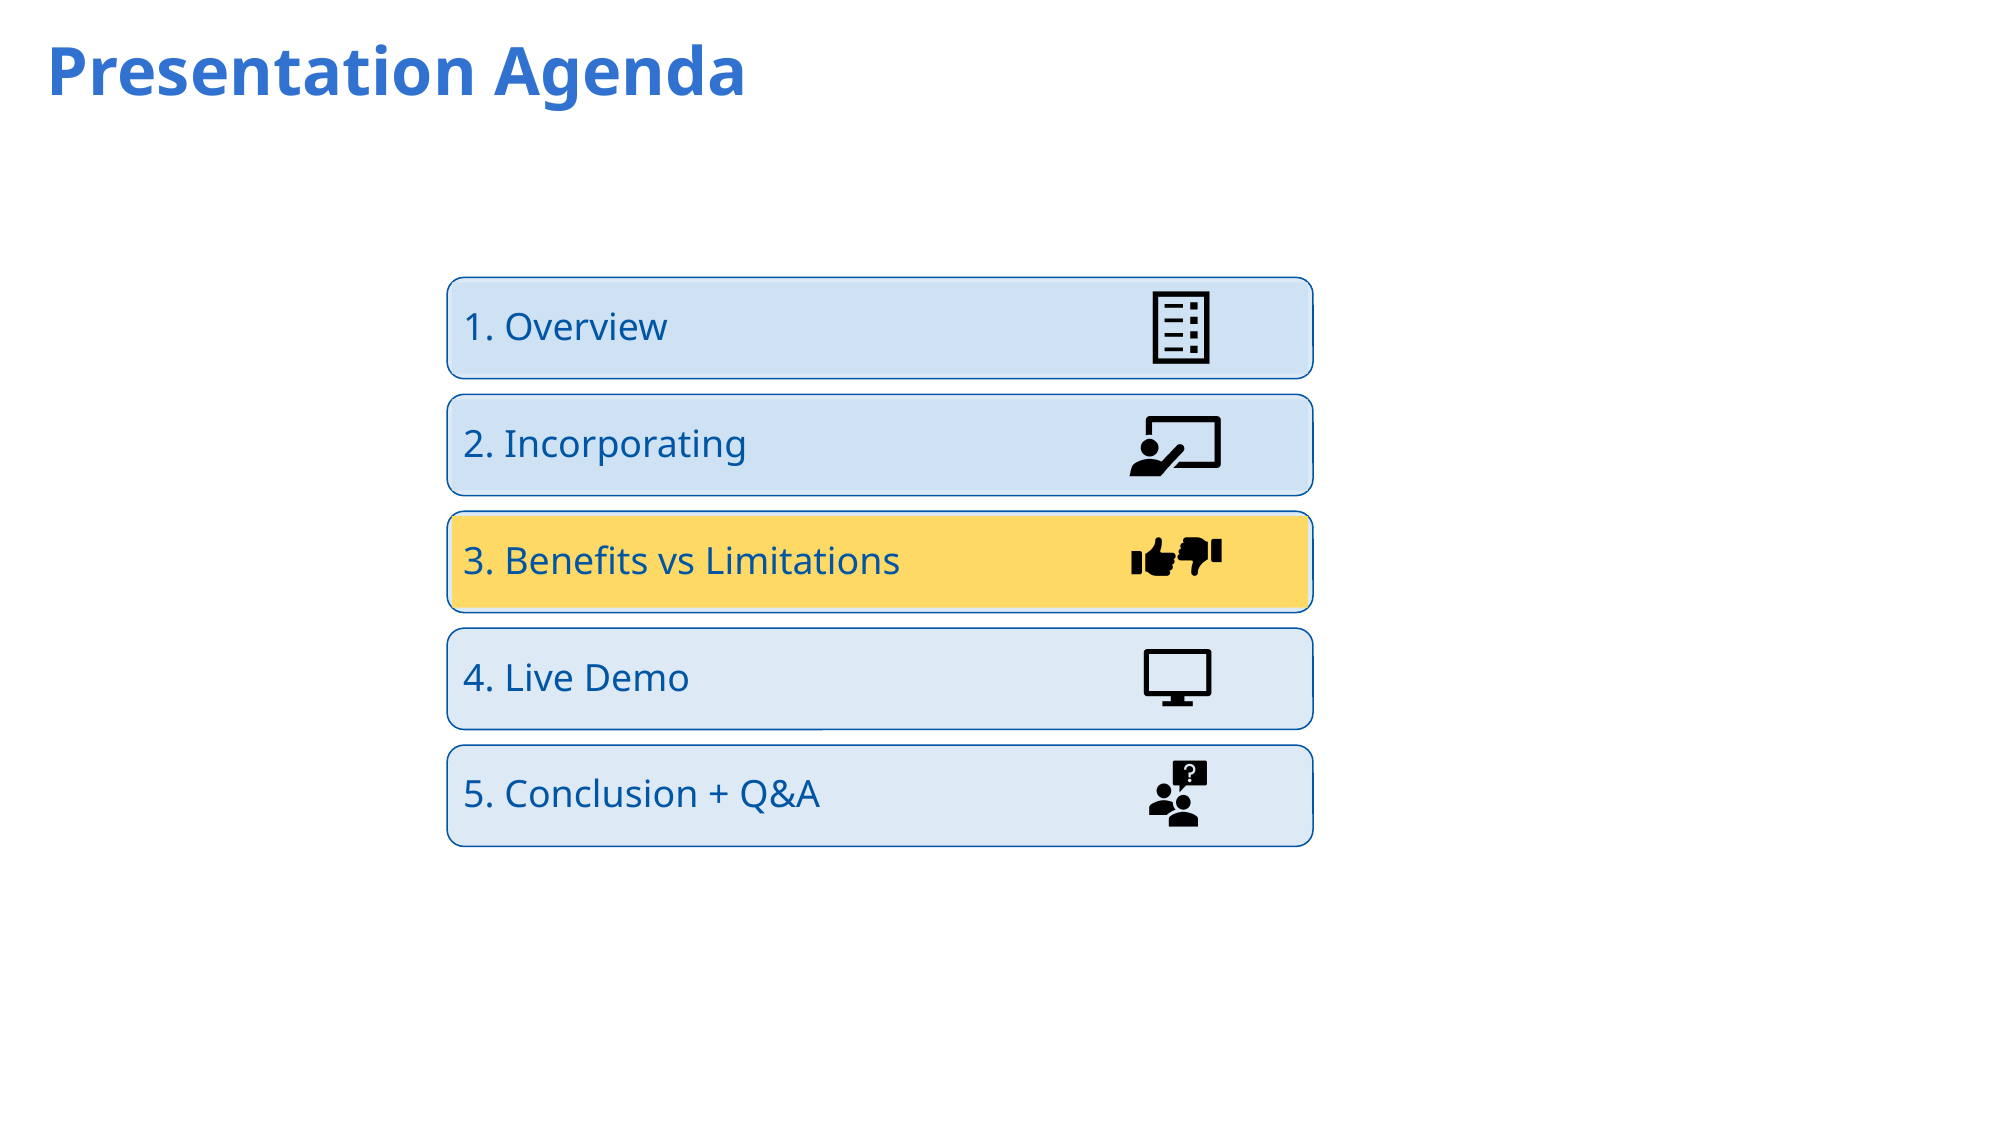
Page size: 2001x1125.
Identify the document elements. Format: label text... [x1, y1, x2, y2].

picture [1127, 530, 1226, 583]
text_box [446, 277, 1314, 847]
picture [1138, 753, 1217, 833]
picture [1137, 637, 1219, 719]
picture [1124, 396, 1225, 497]
picture [1137, 284, 1225, 372]
subtitle Presentation Agenda [35, 36, 1086, 112]
